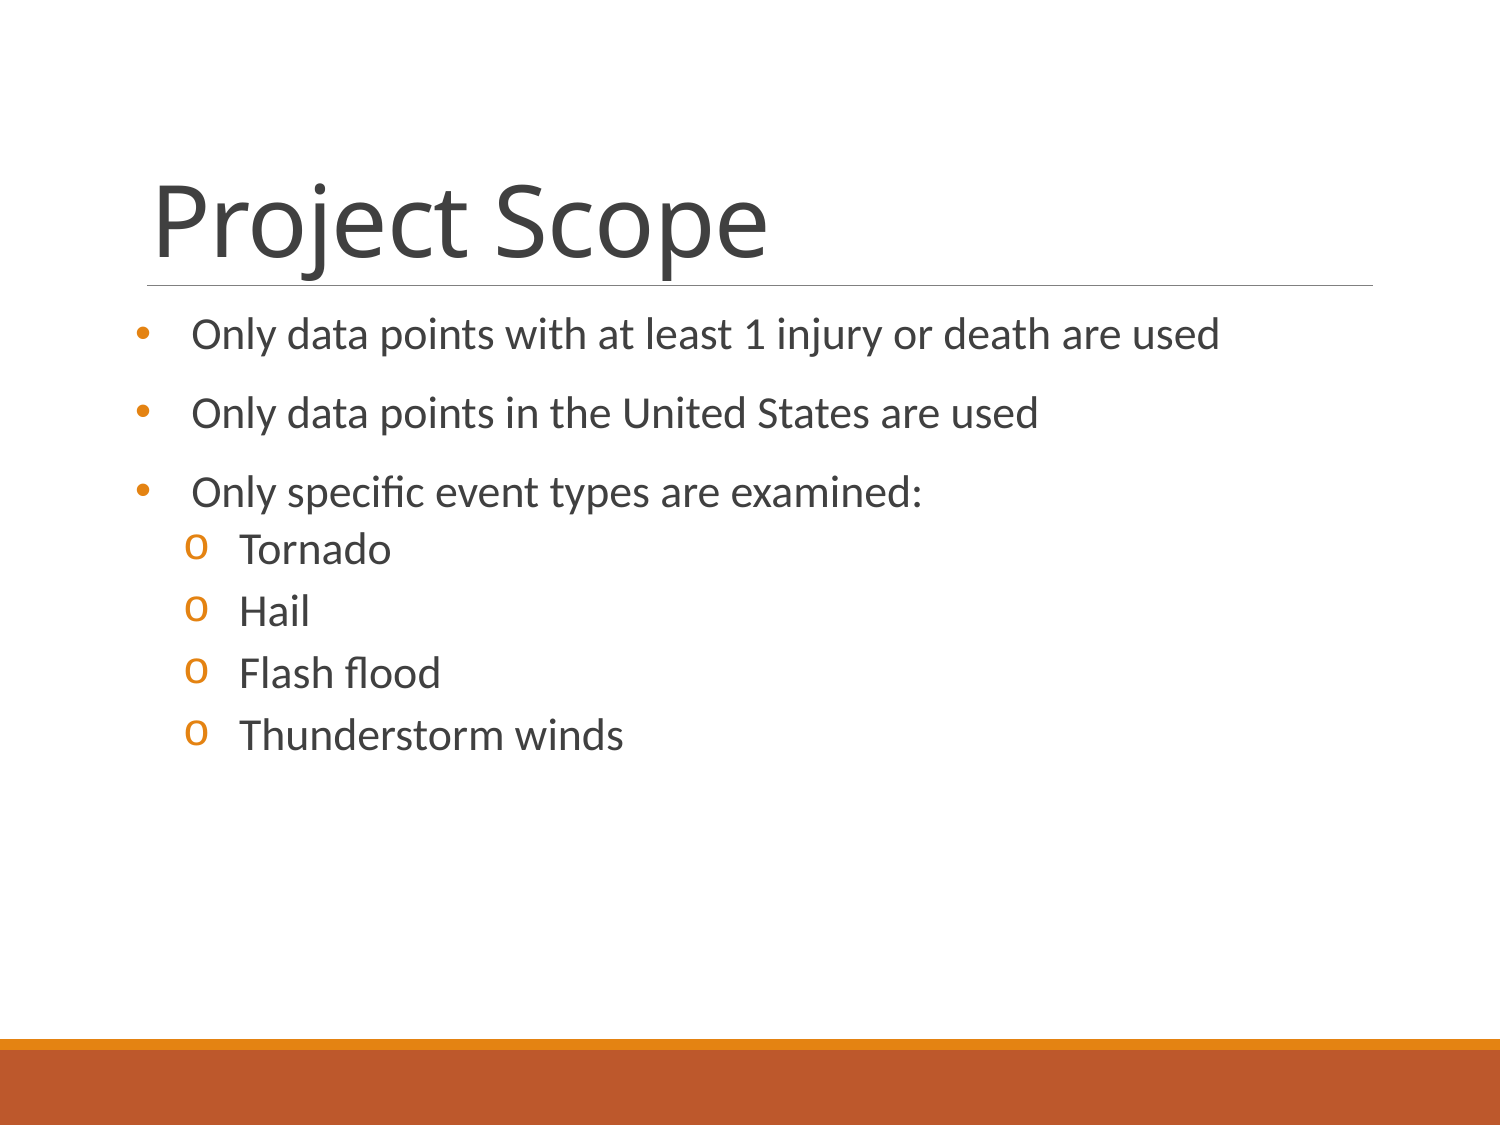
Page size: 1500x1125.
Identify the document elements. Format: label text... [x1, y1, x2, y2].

list Only data points with at least 1 injury or death are used Only data points in the United States are used Only specific event types are examined: Tornado Hail Flash flood Thunderstorm winds [135, 302, 1373, 963]
title Project Scope [135, 47, 1373, 285]
